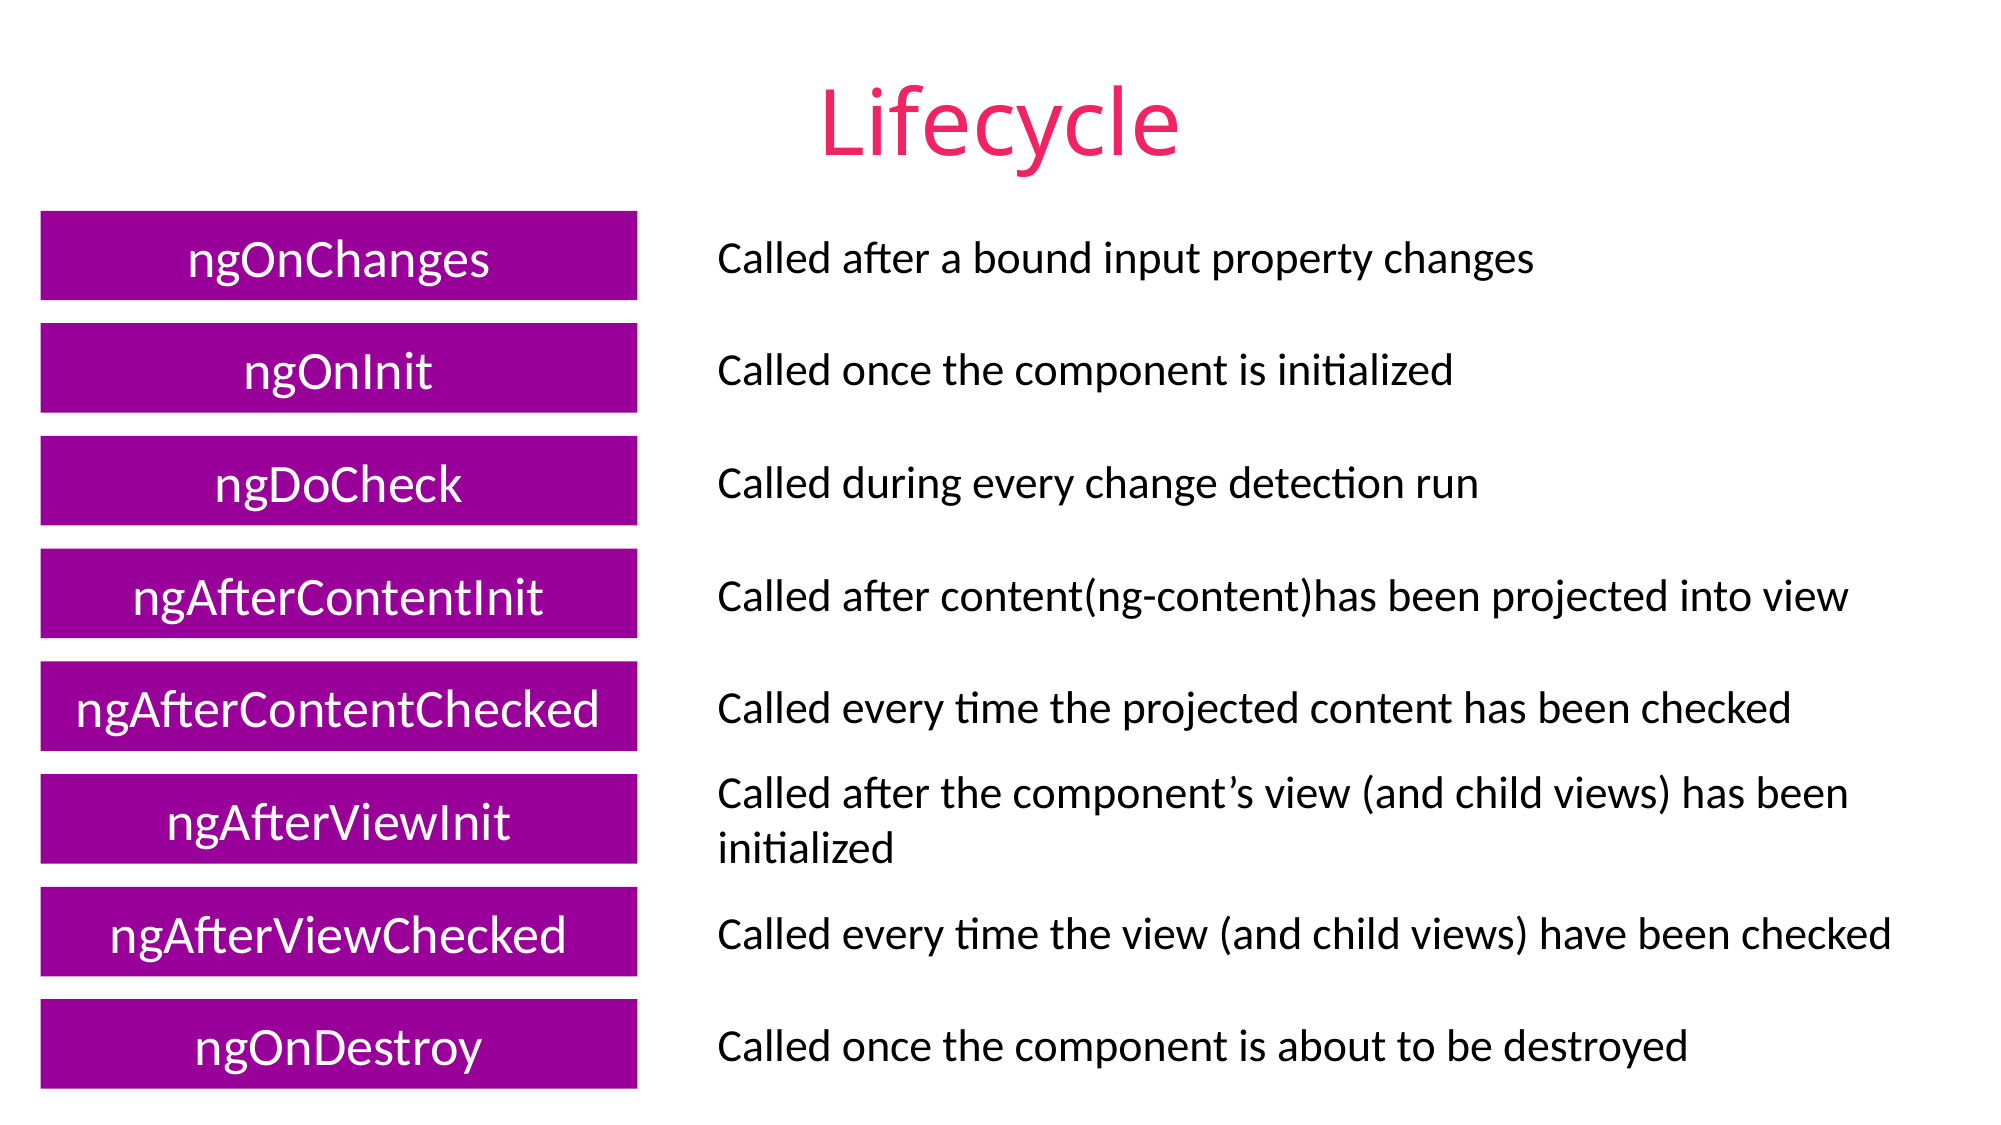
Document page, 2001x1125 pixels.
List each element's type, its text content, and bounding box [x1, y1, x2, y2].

text_box ngAfterContentChecked [40, 660, 638, 752]
title Lifecycle [137, 59, 1863, 193]
text_box Called every time the view (and child views) have been checked [702, 885, 1963, 977]
text_box ngDoCheck [40, 435, 638, 526]
text_box ngOnChanges [40, 210, 638, 301]
text_box ngOnInit [40, 322, 638, 414]
text_box Called once the component is about to be destroyed [702, 997, 1963, 1089]
text_box Called after a bound input property changes [702, 209, 1963, 301]
text_box ngAfterViewInit [40, 773, 638, 865]
text_box ngAfterContentInit [40, 548, 638, 639]
text_box Called once the component is initialized [702, 321, 1963, 413]
text_box Called after content(ng-content)has been projected into view [702, 547, 1963, 639]
text_box ngOnDestroy [40, 998, 638, 1090]
text_box Called during every change detection run [702, 434, 1963, 526]
text_box ngAfterViewChecked [40, 886, 638, 977]
text_box Called every time the projected content has been checked [702, 660, 1963, 751]
text_box Called after the component’s view (and child views) has been initialized [702, 772, 1963, 864]
